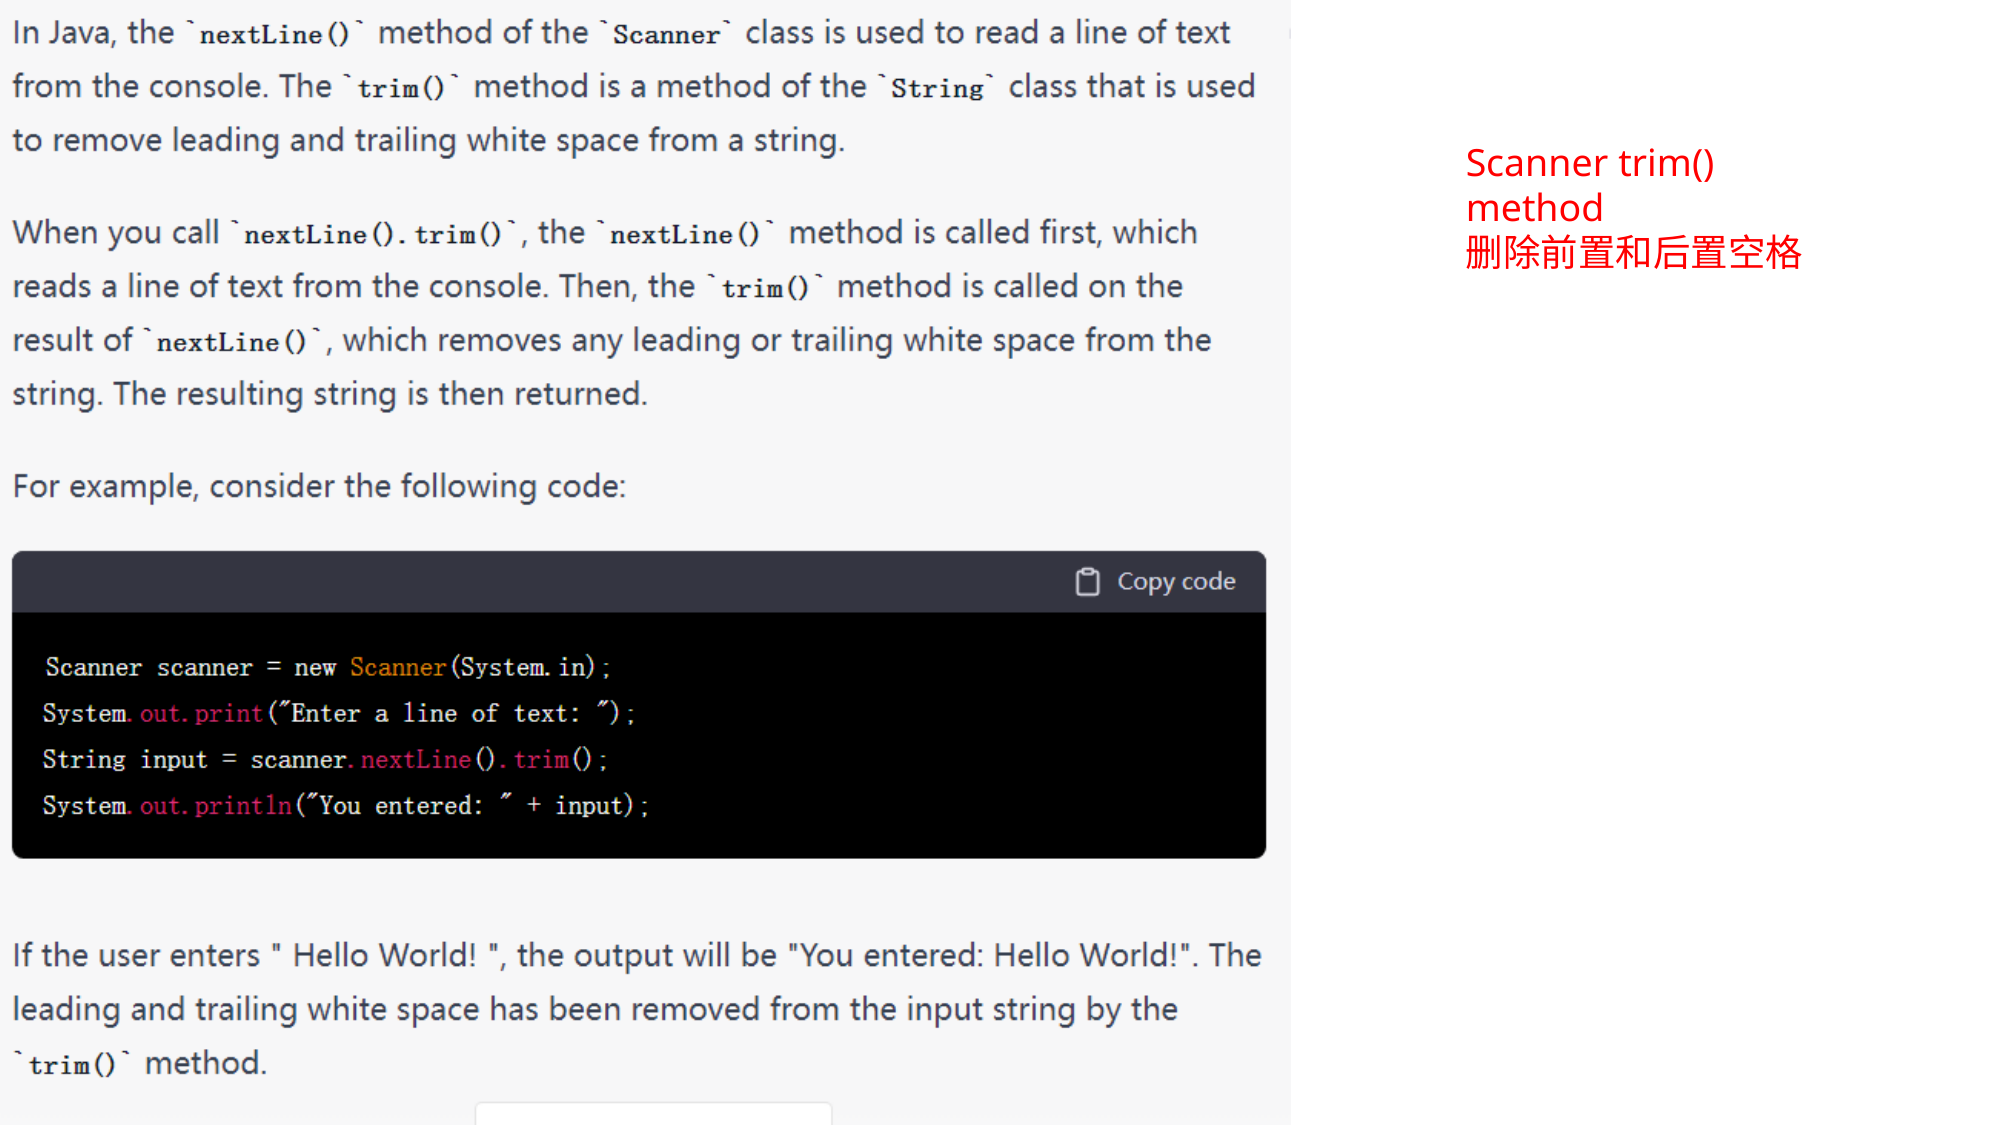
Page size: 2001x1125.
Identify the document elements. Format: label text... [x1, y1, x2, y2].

picture [0, 0, 1291, 1125]
text_box Scanner trim() method 删除前置和后置空格 [1451, 131, 1844, 281]
